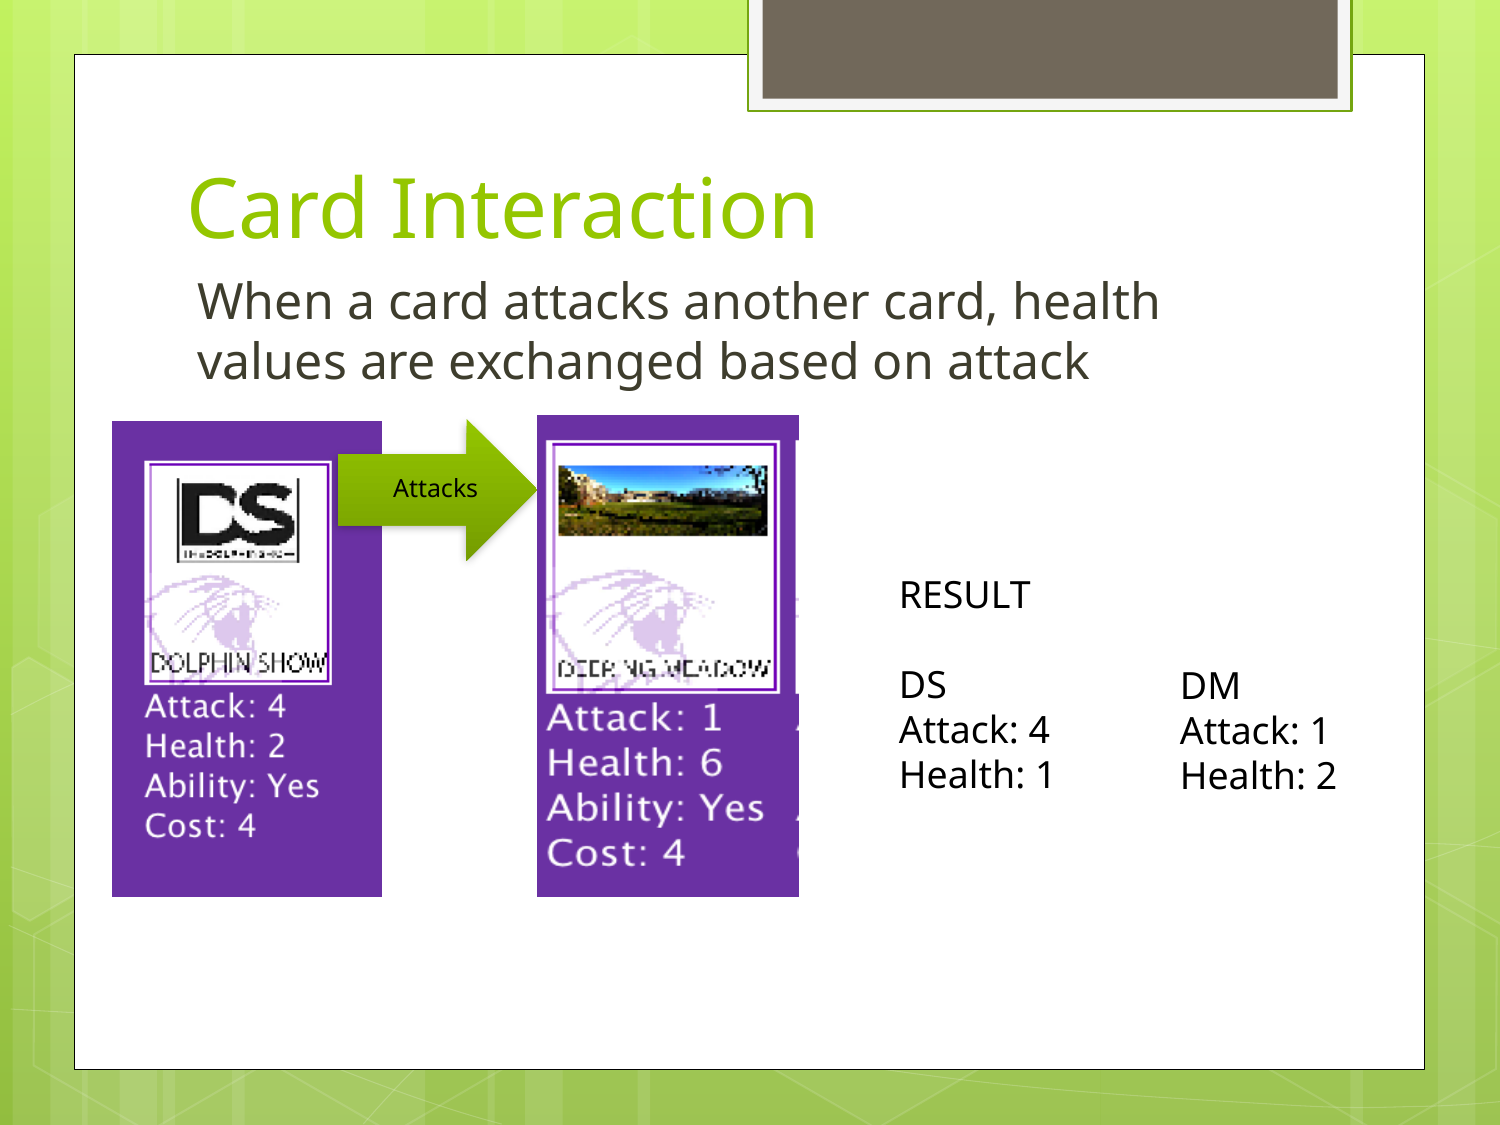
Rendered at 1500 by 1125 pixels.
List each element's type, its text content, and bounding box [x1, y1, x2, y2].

list When a card attacks another card, health values are exchanged based on attack [171, 262, 1283, 422]
text_box DM Attack: 1 Health: 2 [1165, 654, 1353, 805]
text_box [337, 415, 536, 565]
text_box RESULT DS Attack: 4 Health: 1 [884, 563, 1106, 804]
picture [537, 415, 799, 898]
picture [112, 421, 382, 898]
title Card Interaction [171, 74, 1324, 263]
